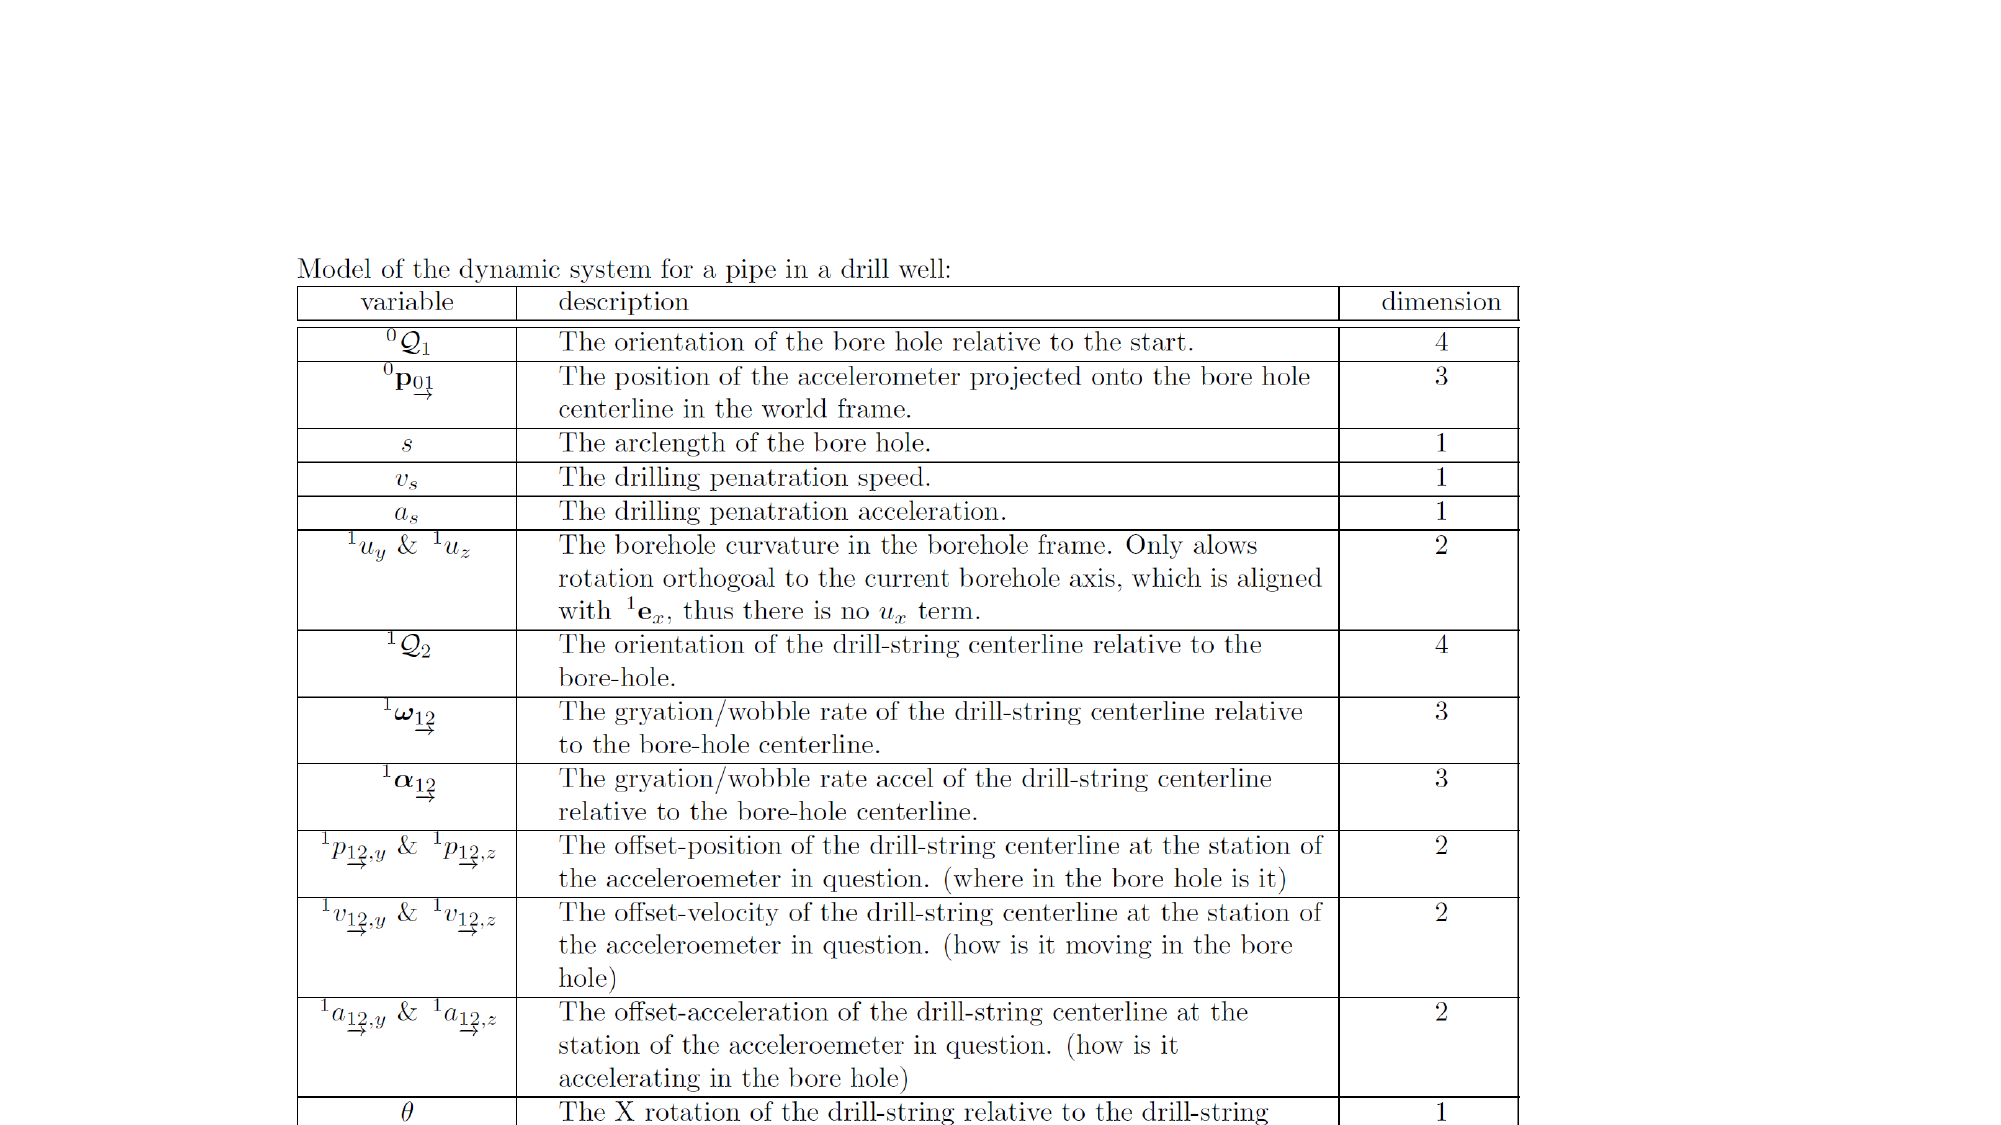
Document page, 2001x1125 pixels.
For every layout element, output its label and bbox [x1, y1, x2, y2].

picture [277, 240, 1541, 1125]
